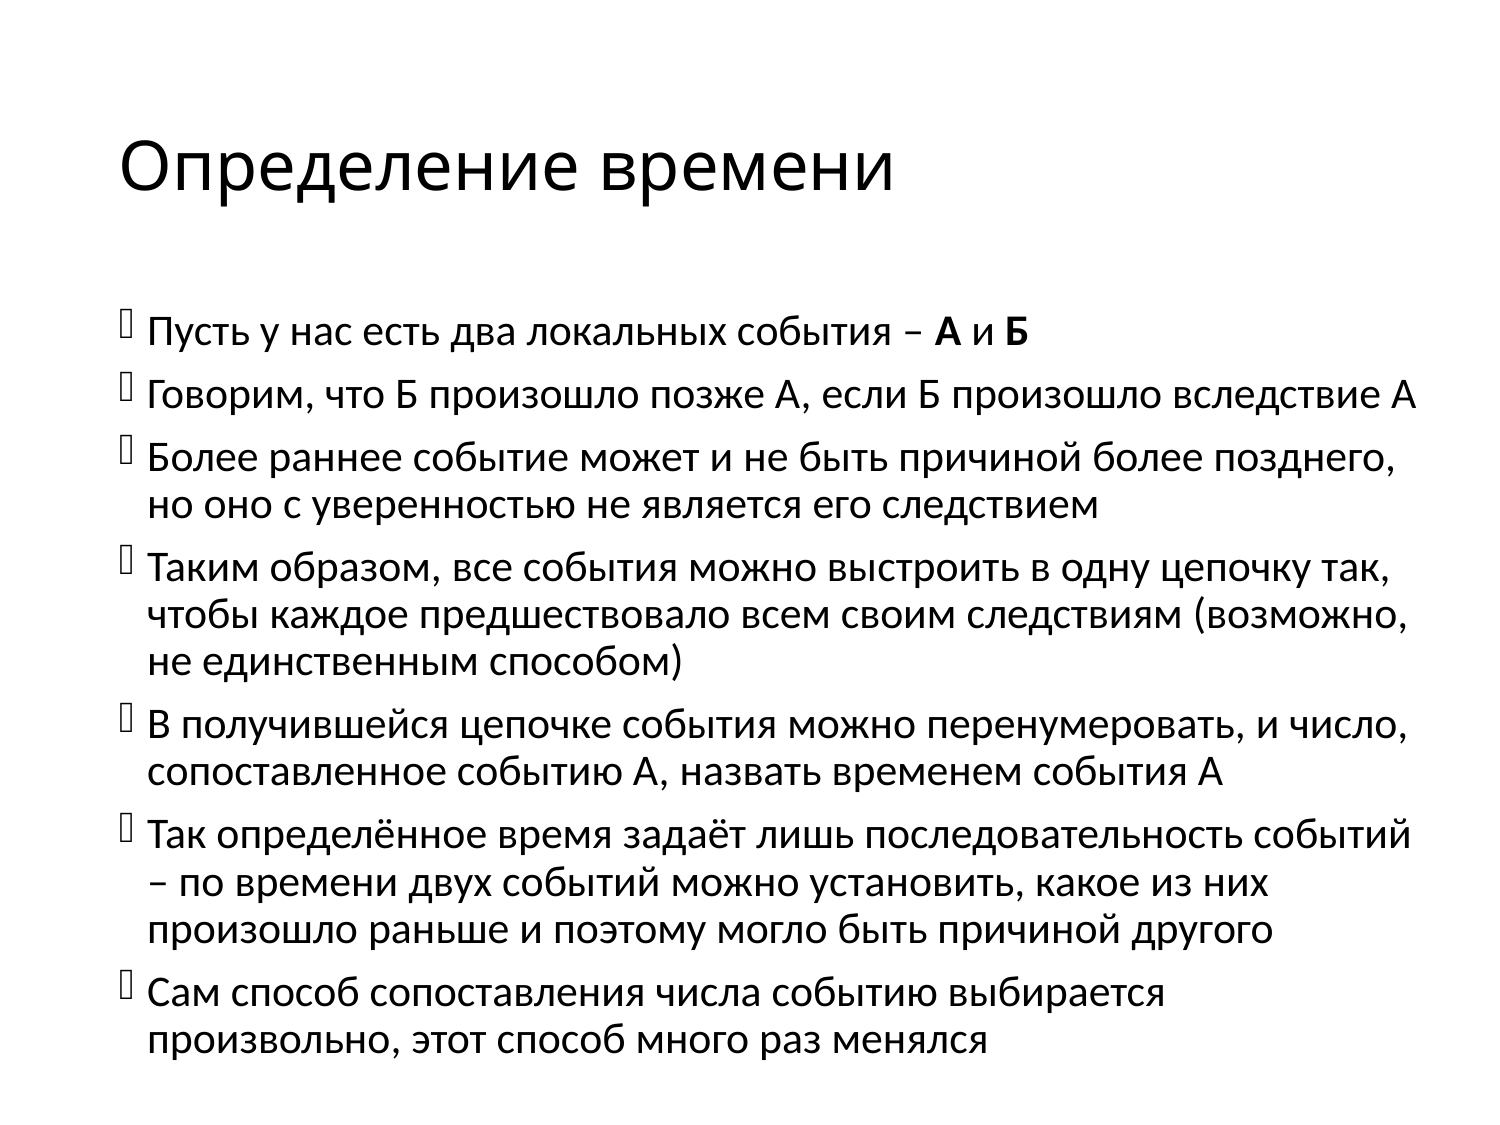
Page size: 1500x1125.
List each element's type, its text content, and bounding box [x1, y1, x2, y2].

title Определение времени [103, 60, 1398, 278]
list Пусть у нас есть два локальных события – А и Б Говорим, что Б произошло позже А, если Б произошло вследствие А Более раннее событие может и не быть причиной более позднего, но оно с уверенностью не является его следствием Таким образом, все события можно выстроить в одну цепочку так, чтобы каждое предшествовало всем своим следствиям (возможно, не единственным способом) В получившейся цепочке события можно перенумеровать, и число, сопоставленное событию А, назвать временем события А Так определённое время задаёт лишь последовательность событий – по времени двух событий можно установить, какое из них произошло раньше и поэтому могло быть причиной другого Сам способ сопоставления числа событию выбирается произвольно, этот способ много раз менялся [103, 299, 1436, 1094]
